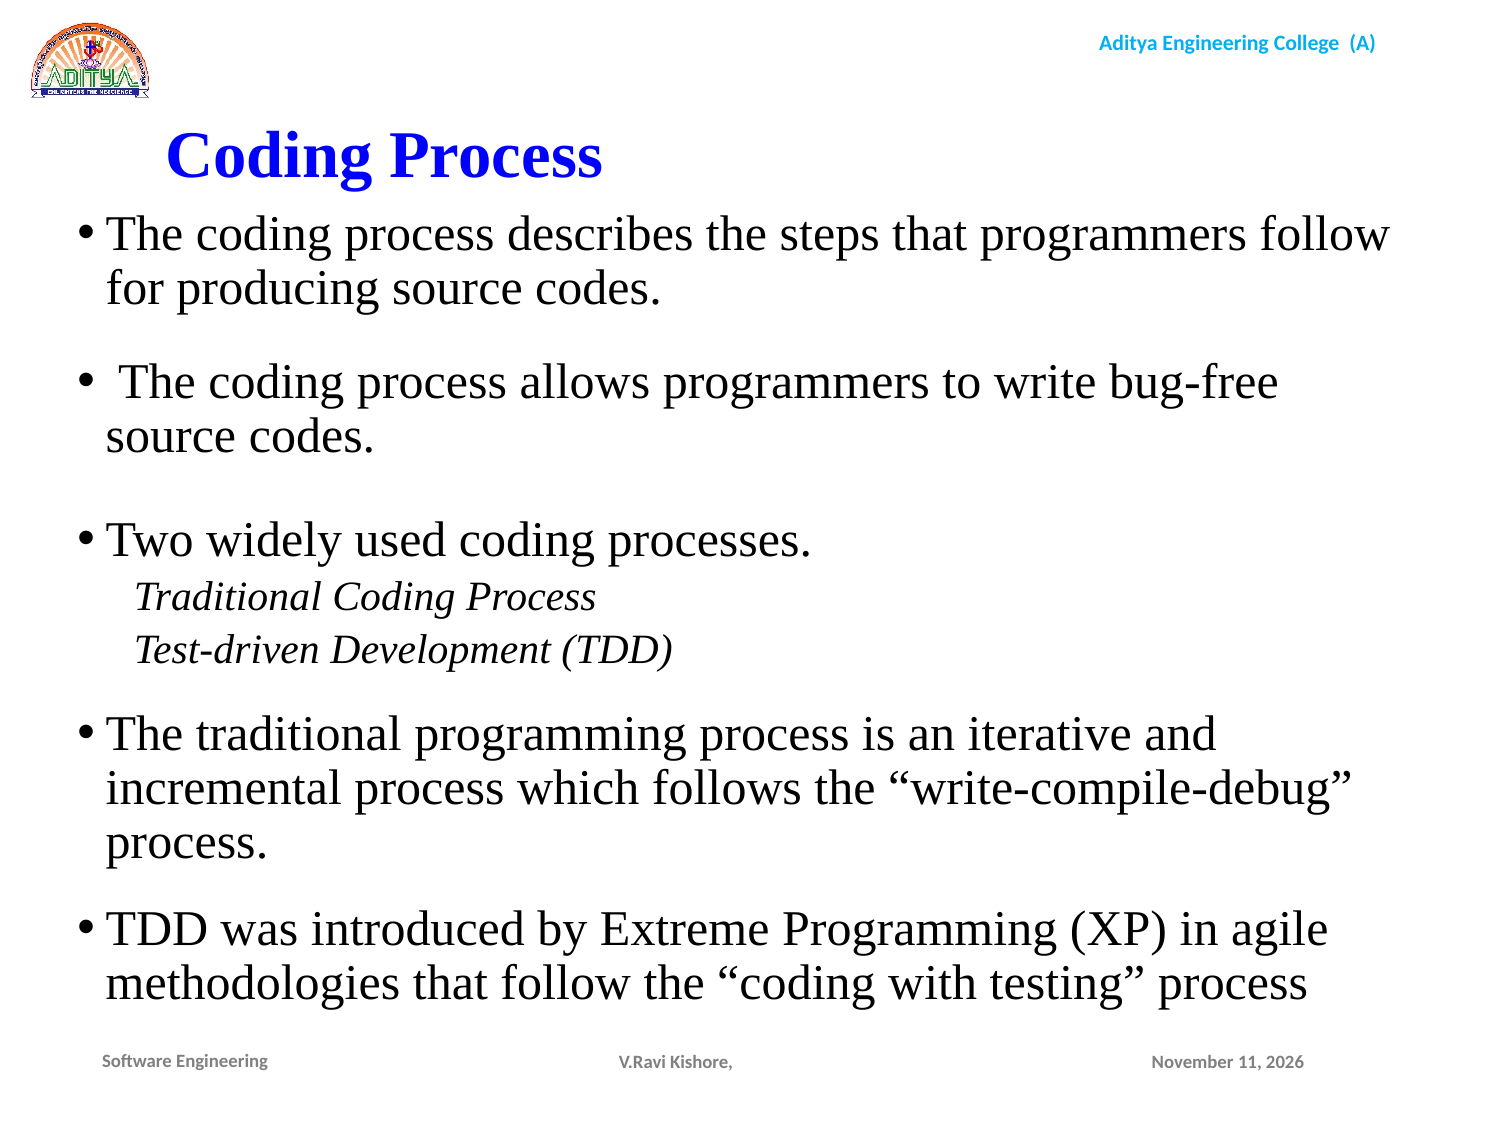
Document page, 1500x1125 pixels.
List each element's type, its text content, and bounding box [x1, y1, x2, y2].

list The coding process describes the steps that programmers follow for producing source codes. The coding process allows programmers to write bug-free source codes. Two widely used coding processes. Traditional Coding Process Test-driven Development (TDD) The traditional programming process is an iterative and incremental process which follows the “write-compile-debug” process. TDD was introduced by Extreme Programming (XP) in agile methodologies that follow the “coding with testing” process [62, 200, 1425, 1032]
footer V.Ravi Kishore, [509, 1031, 847, 1092]
title Coding Process [0, 33, 1294, 278]
picture [29, 22, 150, 33]
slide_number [1136, 1031, 1396, 1092]
